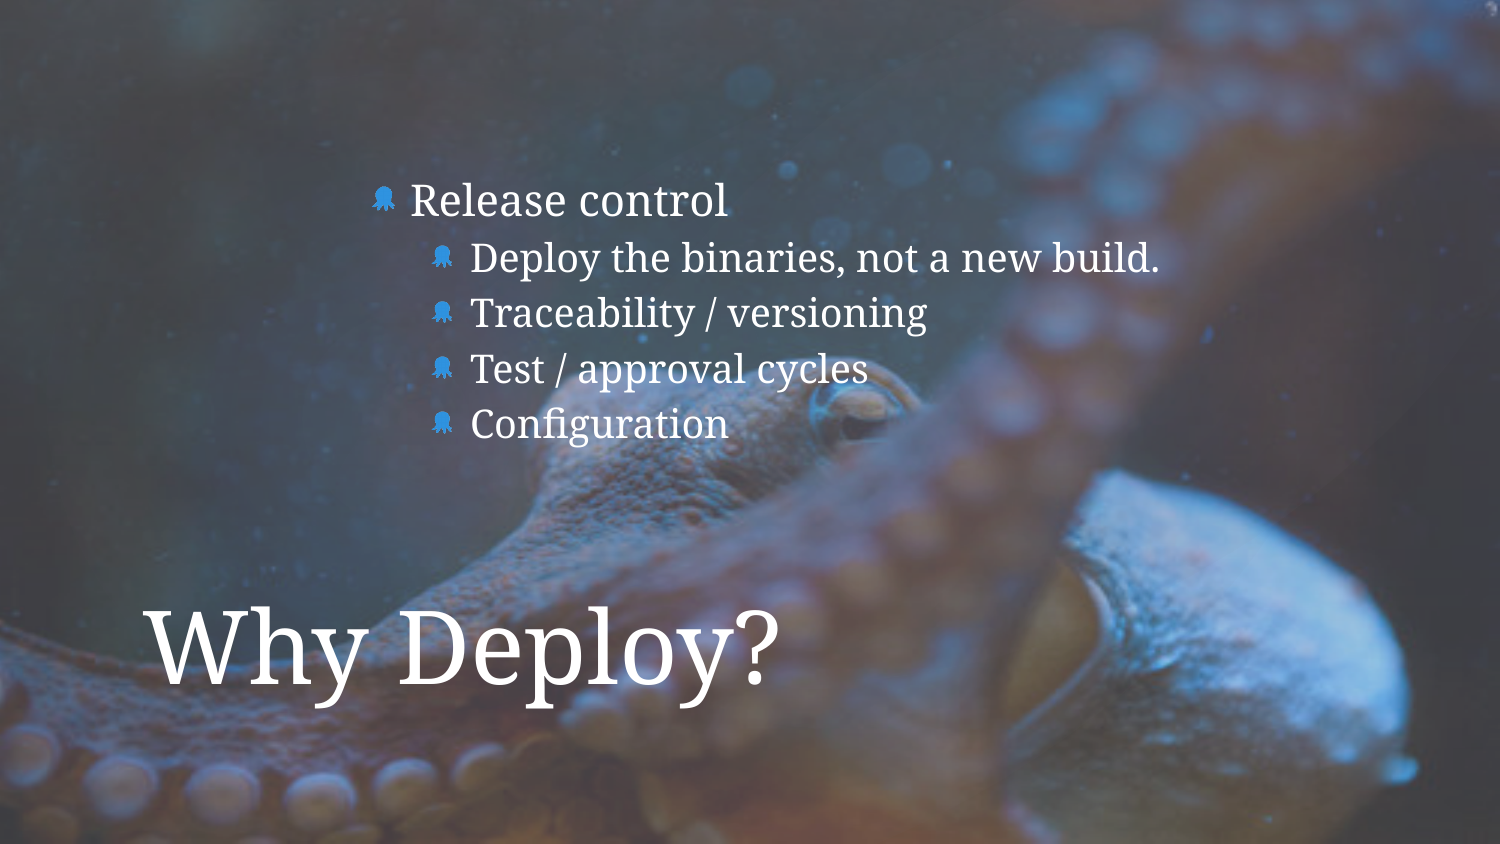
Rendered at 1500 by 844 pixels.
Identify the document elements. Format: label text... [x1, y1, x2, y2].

picture [428, 242, 456, 271]
picture [428, 408, 456, 437]
list Release control Deploy the binaries, not a new build. Traceability / versioning Test / approval cycles Configuration [350, 84, 1350, 535]
picture [368, 183, 399, 215]
title Why Deploy? [127, 600, 1365, 713]
picture [428, 298, 456, 326]
picture [428, 353, 456, 382]
